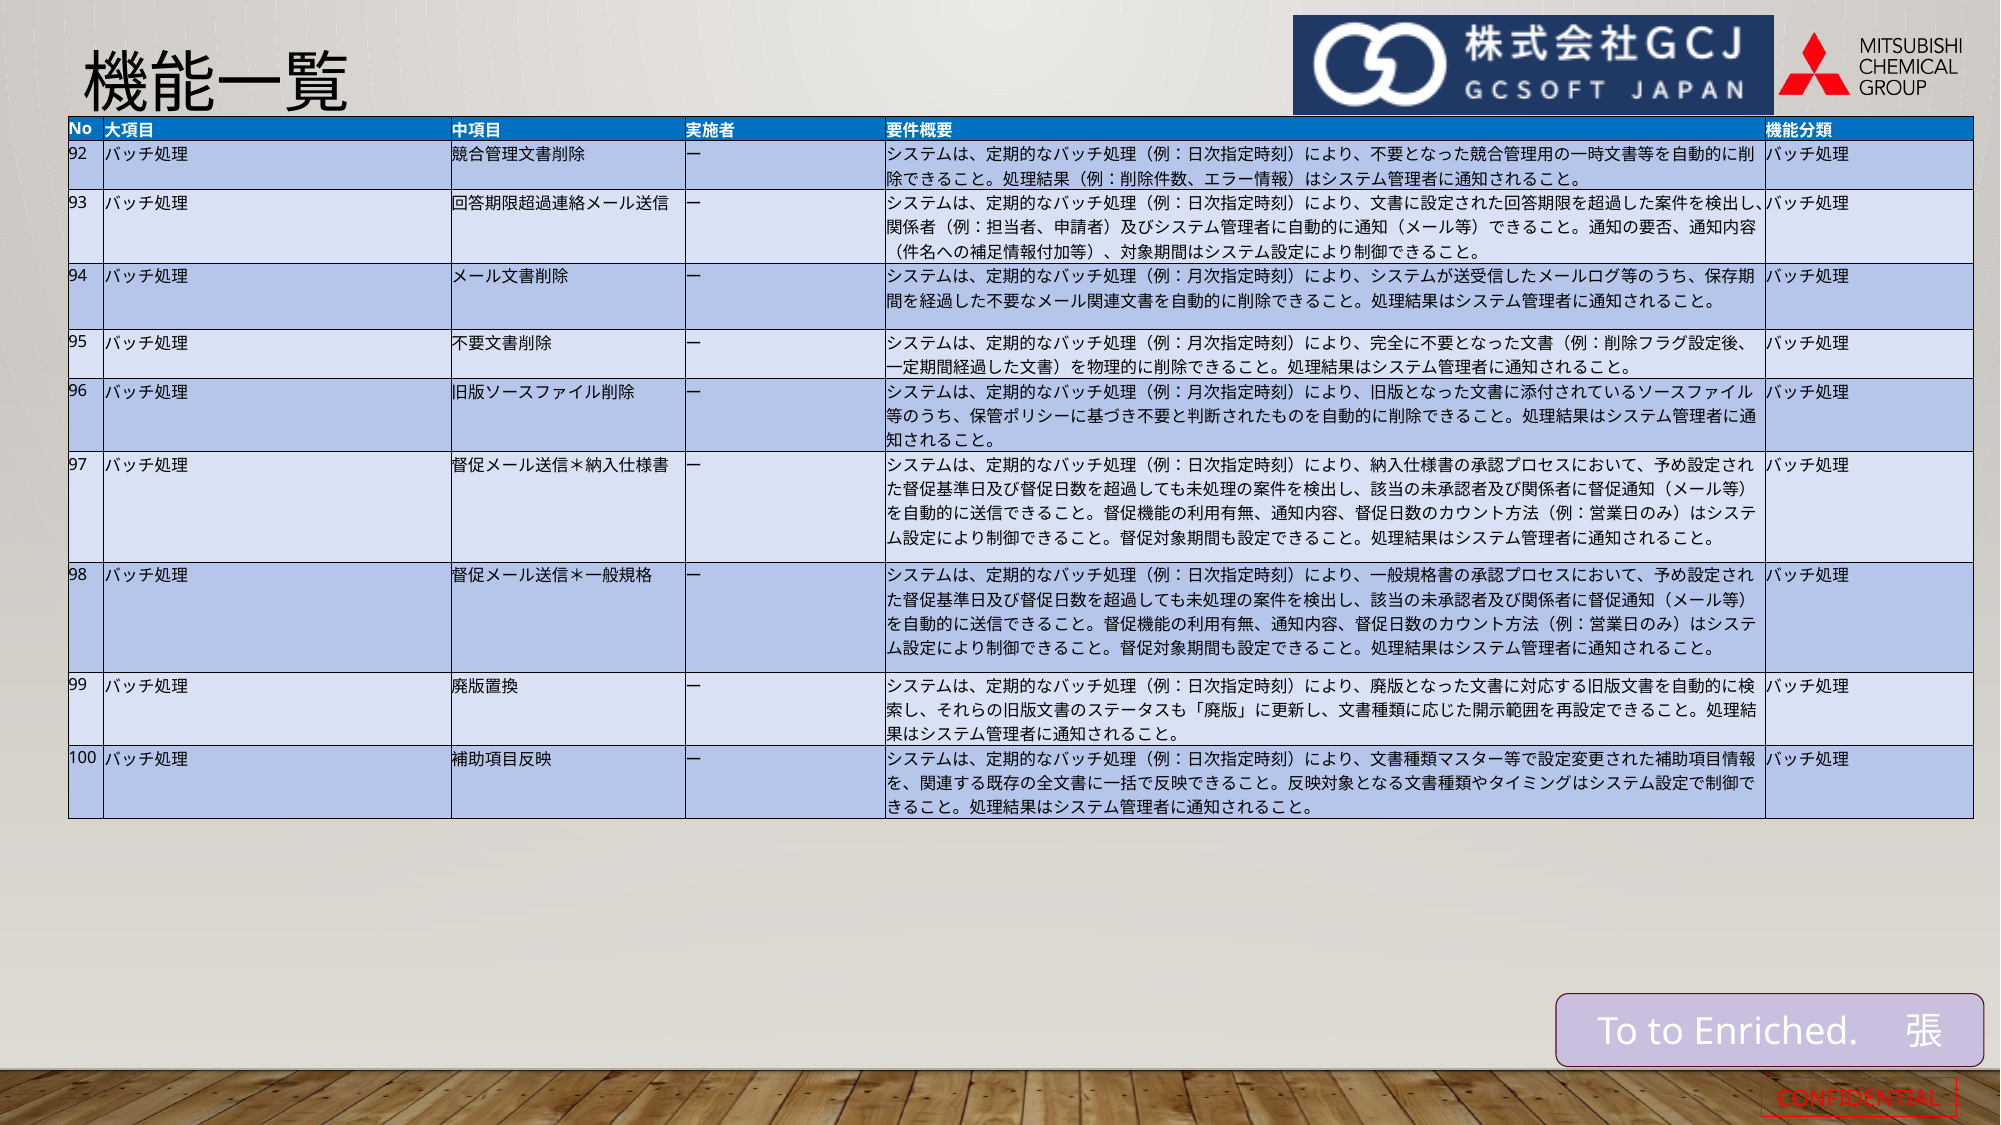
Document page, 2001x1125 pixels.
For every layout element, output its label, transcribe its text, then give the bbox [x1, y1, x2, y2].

table_cell バッチ処理 [104, 673, 451, 745]
table_header 実施者 [686, 117, 885, 140]
table_cell 旧版ソースファイル削除 [452, 379, 685, 451]
table_cell ー [686, 264, 885, 329]
table_header 大項目 [104, 117, 451, 140]
picture [0, 1070, 2000, 1125]
table_cell バッチ処理 [1766, 673, 1973, 745]
table_cell ー [686, 330, 885, 378]
table_cell バッチ処理 [104, 746, 451, 818]
table_cell システムは、定期的なバッチ処理（例：日次指定時刻）により、不要となった競合管理用の一時文書等を自動的に削除できること。処理結果（例：削除件数、エラー情報）はシステム管理者に通知されること。 [886, 141, 1765, 189]
table_cell 99 [69, 673, 103, 745]
table_cell バッチ処理 [1766, 563, 1973, 672]
table_header 中項目 [452, 117, 685, 140]
table_header 機能分類 [1766, 117, 1973, 140]
table_cell 92 [69, 141, 103, 189]
table_cell システムは、定期的なバッチ処理（例：日次指定時刻）により、納入仕様書の承認プロセスにおいて、予め設定された督促基準日及び督促日数を超過しても未処理の案件を検出し、該当の未承認者及び関係者に督促通知（メール等）を自動的に送信できること。督促機能の利用有無、通知内容、督促日数のカウント方法（例：営業日のみ）はシステム設定により制御できること。督促対象期間も設定できること。処理結果はシステム管理者に通知されること。 [886, 452, 1765, 562]
table_cell システムは、定期的なバッチ処理（例：月次指定時刻）により、旧版となった文書に添付されているソースファイル等のうち、保管ポリシーに基づき不要と判断されたものを自動的に削除できること。処理結果はシステム管理者に通知されること。 [886, 379, 1765, 451]
table_cell バッチ処理 [104, 190, 451, 263]
table_cell 督促メール送信＊納入仕様書 [452, 452, 685, 562]
table_cell バッチ処理 [104, 141, 451, 189]
table_cell 96 [69, 379, 103, 451]
table_cell 督促メール送信＊一般規格 [452, 563, 685, 672]
table_cell システムは、定期的なバッチ処理（例：日次指定時刻）により、文書に設定された回答期限を超過した案件を検出し、関係者（例：担当者、申請者）及びシステム管理者に自動的に通知（メール等）できること。通知の要否、通知内容（件名への補足情報付加等）、対象期間はシステム設定により制御できること。 [886, 190, 1765, 263]
table_cell 競合管理文書削除 [452, 141, 685, 189]
text_box To to Enriched. 張 [1554, 992, 1986, 1068]
table_cell 94 [69, 264, 103, 329]
table_cell システムは、定期的なバッチ処理（例：月次指定時刻）により、完全に不要となった文書（例：削除フラグ設定後、一定期間経過した文書）を物理的に削除できること。処理結果はシステム管理者に通知されること。 [886, 330, 1765, 378]
table_cell 回答期限超過連絡メール送信 [452, 190, 685, 263]
table_header 要件概要 [886, 117, 1765, 140]
title 機能一覧 [67, 41, 1598, 116]
table_cell ー [686, 379, 885, 451]
table_cell 廃版置換 [452, 673, 685, 745]
table_cell 不要文書削除 [452, 330, 685, 378]
table_cell システムは、定期的なバッチ処理（例：日次指定時刻）により、一般規格書の承認プロセスにおいて、予め設定された督促基準日及び督促日数を超過しても未処理の案件を検出し、該当の未承認者及び関係者に督促通知（メール等）を自動的に送信できること。督促機能の利用有無、通知内容、督促日数のカウント方法（例：営業日のみ）はシステム設定により制御できること。督促対象期間も設定できること。処理結果はシステム管理者に通知されること。 [886, 563, 1765, 672]
table_cell ー [686, 452, 885, 562]
table_cell バッチ処理 [1766, 746, 1973, 818]
table_cell ー [686, 563, 885, 672]
table_cell 97 [69, 452, 103, 562]
table_cell ー [686, 746, 885, 818]
table_cell 98 [69, 563, 103, 672]
table_cell バッチ処理 [104, 563, 451, 672]
table_cell バッチ処理 [104, 452, 451, 562]
table_cell ー [686, 190, 885, 263]
table_cell バッチ処理 [1766, 452, 1973, 562]
table_cell バッチ処理 [104, 379, 451, 451]
table_cell 93 [69, 190, 103, 263]
table_cell システムは、定期的なバッチ処理（例：日次指定時刻）により、文書種類マスター等で設定変更された補助項目情報を、関連する既存の全文書に一括で反映できること。反映対象となる文書種類やタイミングはシステム設定で制御できること。処理結果はシステム管理者に通知されること。 [886, 746, 1765, 818]
table_cell 100 [69, 746, 103, 818]
table_cell システムは、定期的なバッチ処理（例：月次指定時刻）により、システムが送受信したメールログ等のうち、保存期間を経過した不要なメール関連文書を自動的に削除できること。処理結果はシステム管理者に通知されること。 [886, 264, 1765, 329]
table_cell ー [686, 141, 885, 189]
table_cell バッチ処理 [1766, 330, 1973, 378]
picture [1293, 10, 1990, 120]
table_cell ー [686, 673, 885, 745]
table_cell バッチ処理 [1766, 379, 1973, 451]
table_header No [69, 117, 103, 140]
table_cell メール文書削除 [452, 264, 685, 329]
table_cell バッチ処理 [104, 264, 451, 329]
table_cell バッチ処理 [1766, 264, 1973, 329]
table_cell システムは、定期的なバッチ処理（例：日次指定時刻）により、廃版となった文書に対応する旧版文書を自動的に検索し、それらの旧版文書のステータスも「廃版」に更新し、文書種類に応じた開示範囲を再設定できること。処理結果はシステム管理者に通知されること。 [886, 673, 1765, 745]
table_cell 補助項目反映 [452, 746, 685, 818]
table_cell バッチ処理 [1766, 190, 1973, 263]
table_cell バッチ処理 [104, 330, 451, 378]
table_cell 95 [69, 330, 103, 378]
table_cell バッチ処理 [1766, 141, 1973, 189]
